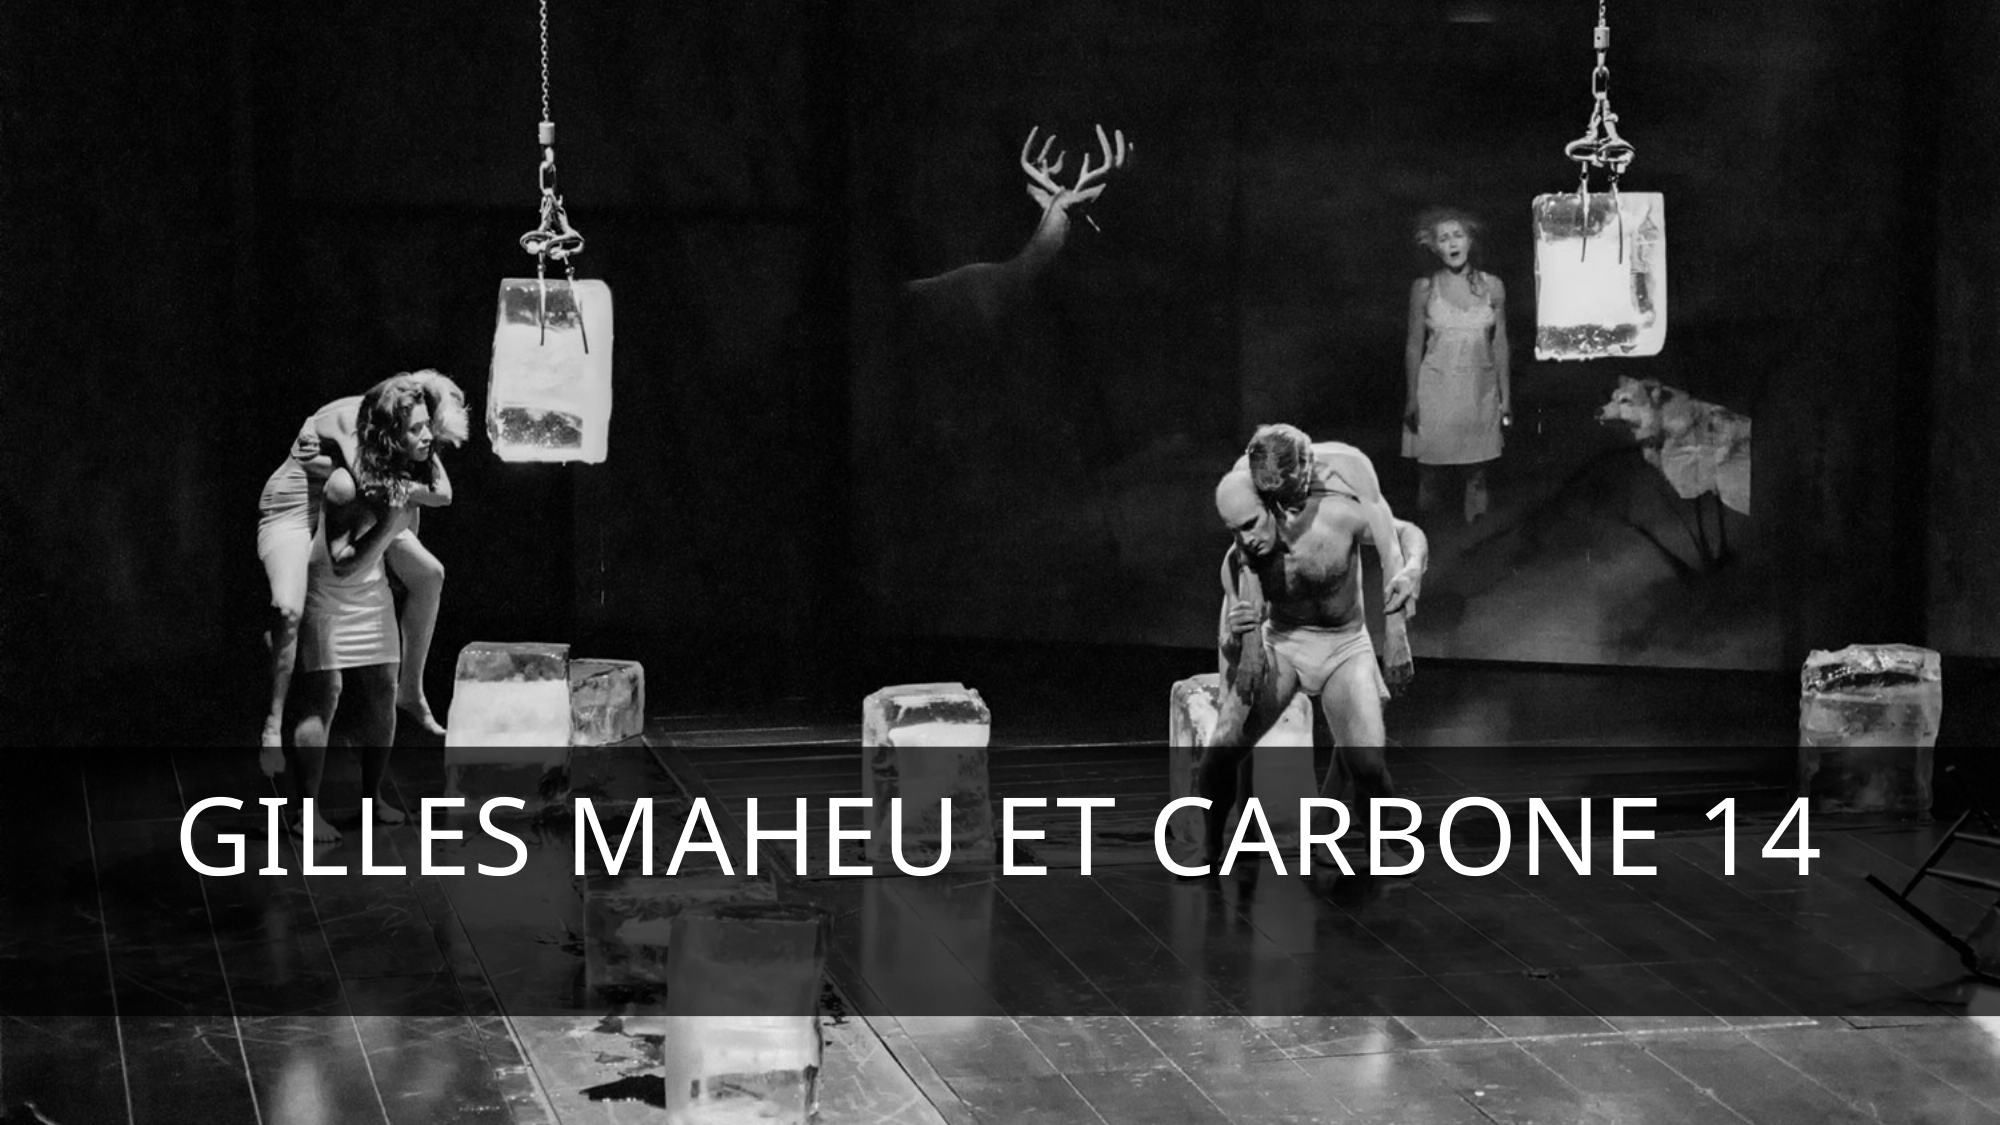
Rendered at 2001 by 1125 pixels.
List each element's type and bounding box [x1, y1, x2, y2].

list [0, 0, 2000, 1125]
